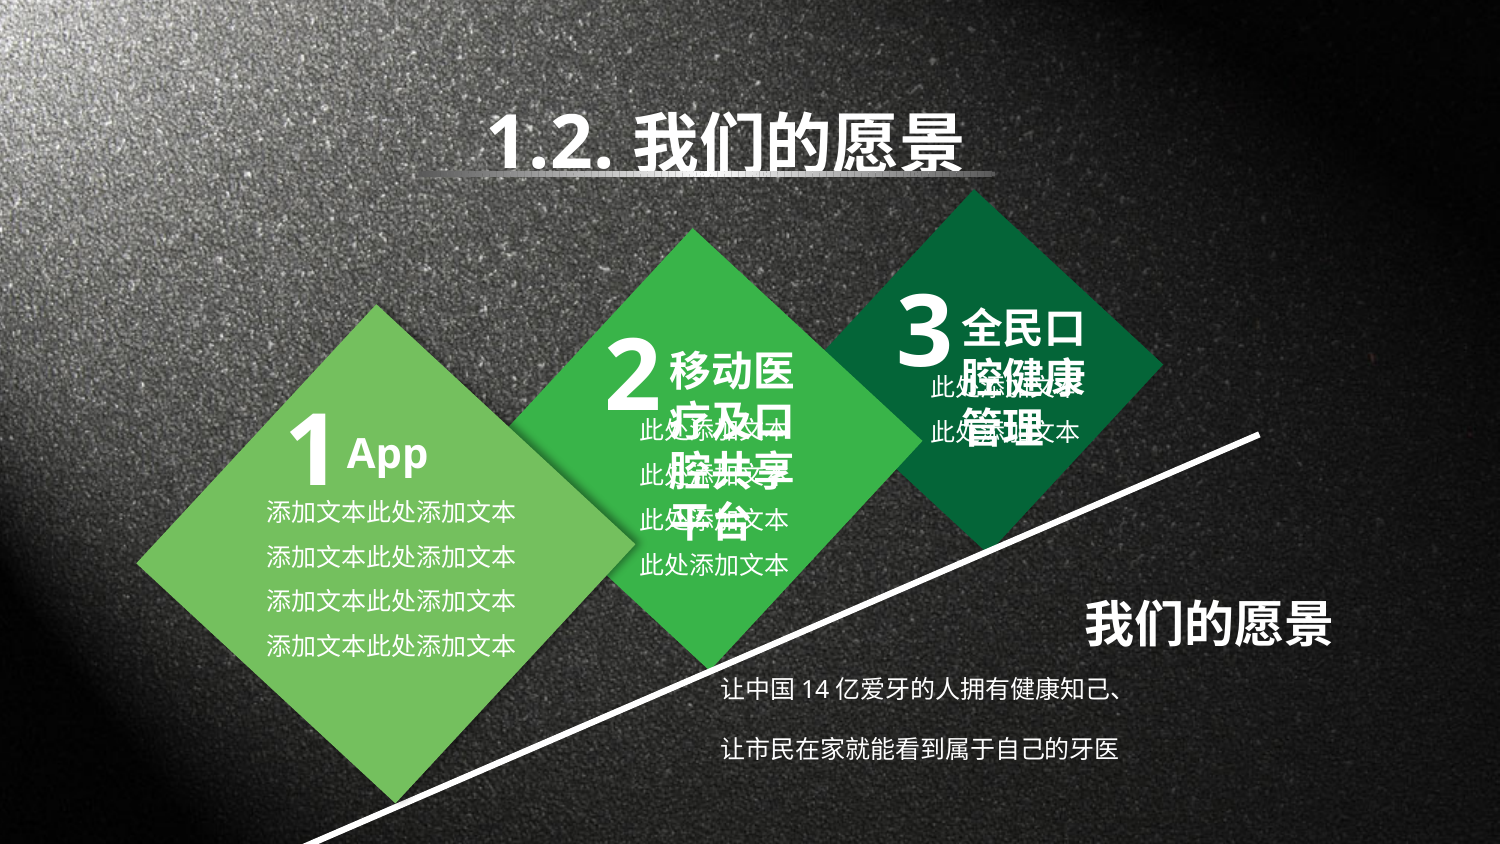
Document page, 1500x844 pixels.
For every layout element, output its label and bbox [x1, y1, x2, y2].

text_box [207, 377, 575, 672]
picture [0, 0, 1500, 844]
text_box [219, 434, 1260, 844]
text_box [822, 258, 1189, 462]
text_box [530, 302, 898, 590]
